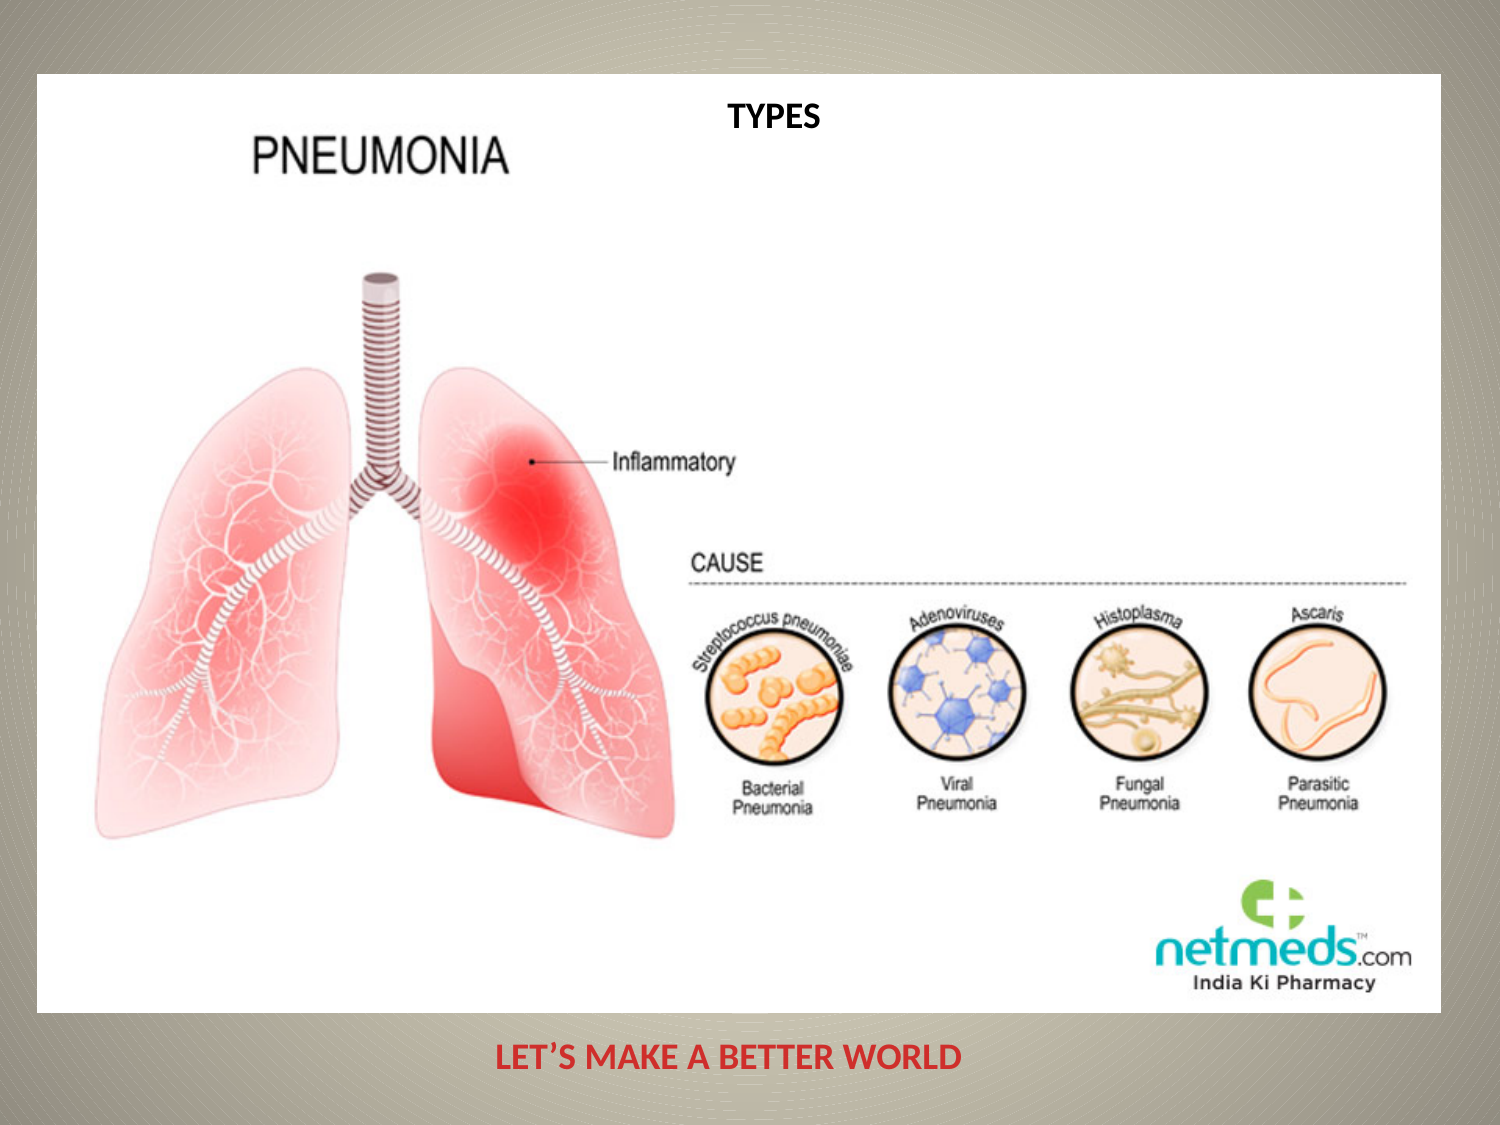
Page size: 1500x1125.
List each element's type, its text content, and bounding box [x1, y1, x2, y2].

text_box LET’S MAKE A BETTER WORLD [480, 1024, 1015, 1085]
picture [37, 74, 1441, 1013]
